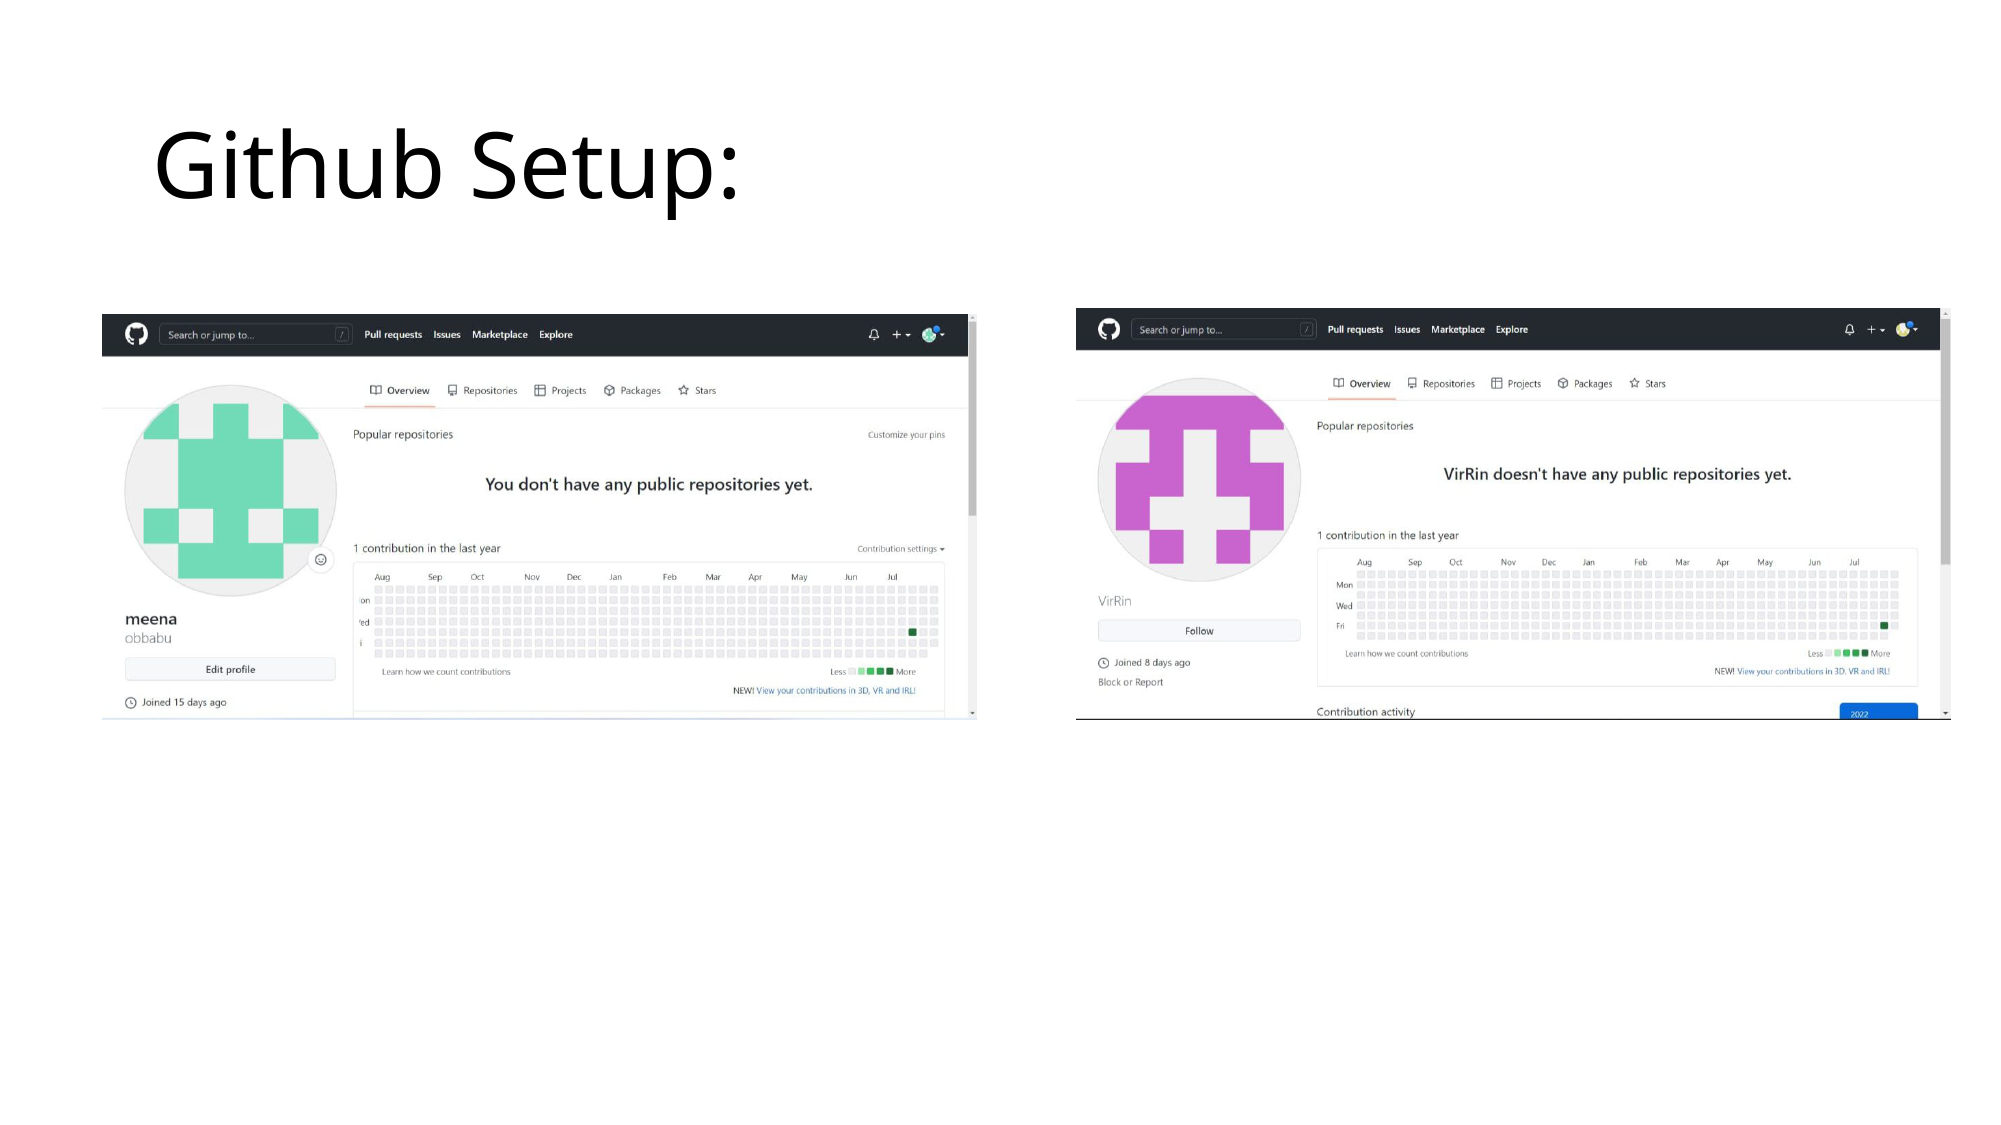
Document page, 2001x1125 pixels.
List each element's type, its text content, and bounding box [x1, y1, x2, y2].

title Github Setup: [137, 59, 1863, 278]
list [102, 314, 977, 720]
picture [1076, 308, 1951, 720]
